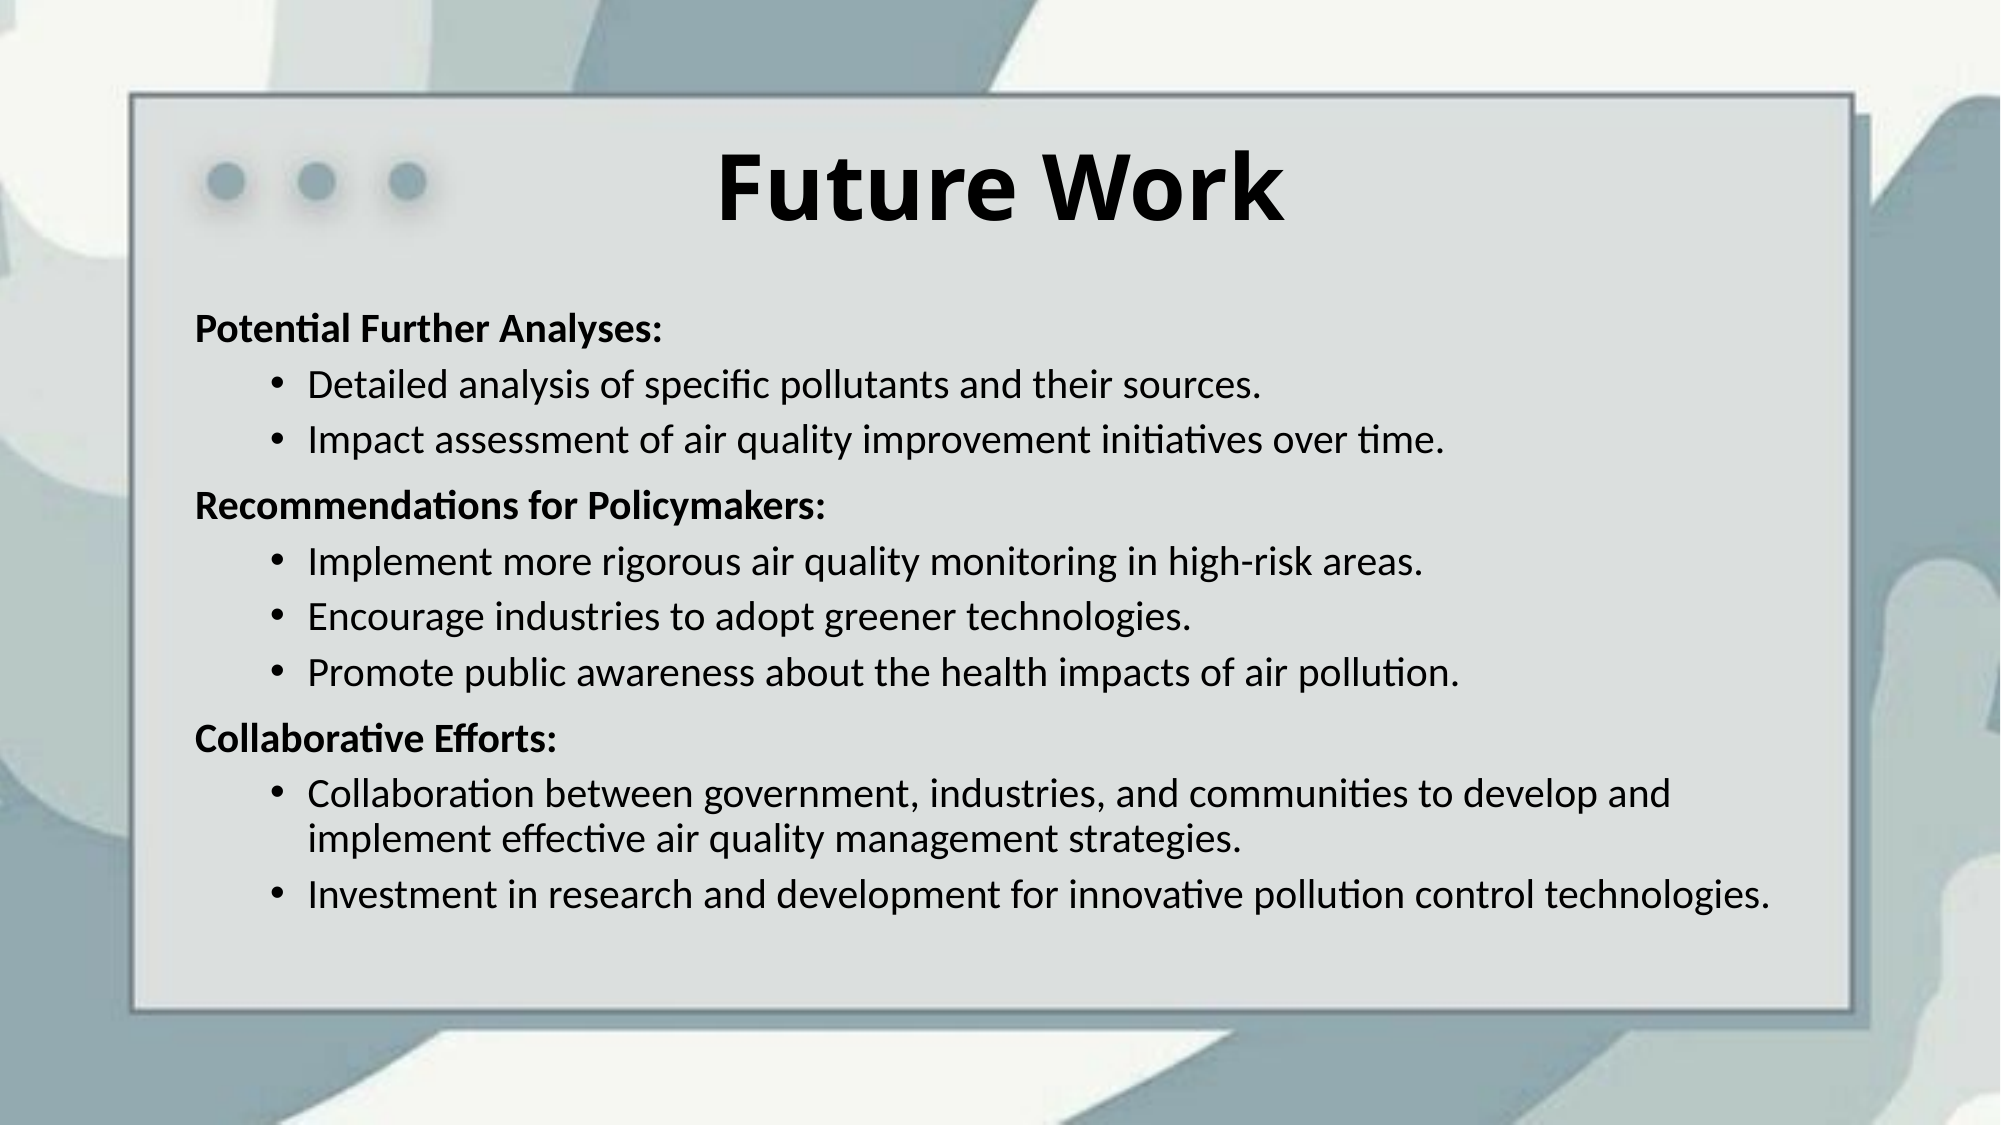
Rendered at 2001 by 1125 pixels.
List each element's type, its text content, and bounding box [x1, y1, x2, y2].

list Potential Further Analyses: Detailed analysis of specific pollutants and their sources. Impact assessment of air quality improvement initiatives over time. Recommendations for Policymakers: Implement more rigorous air quality monitoring in high-risk areas. Encourage industries to adopt greener technologies. Promote public awareness about the health impacts of air pollution. Collaborative Efforts: Collaboration between government, industries, and communities to develop and implement effective air quality management strategies. Investment in research and development for innovative pollution control technologies. [180, 299, 1863, 1014]
title Future Work [137, 82, 1863, 300]
picture [0, 0, 2001, 1125]
